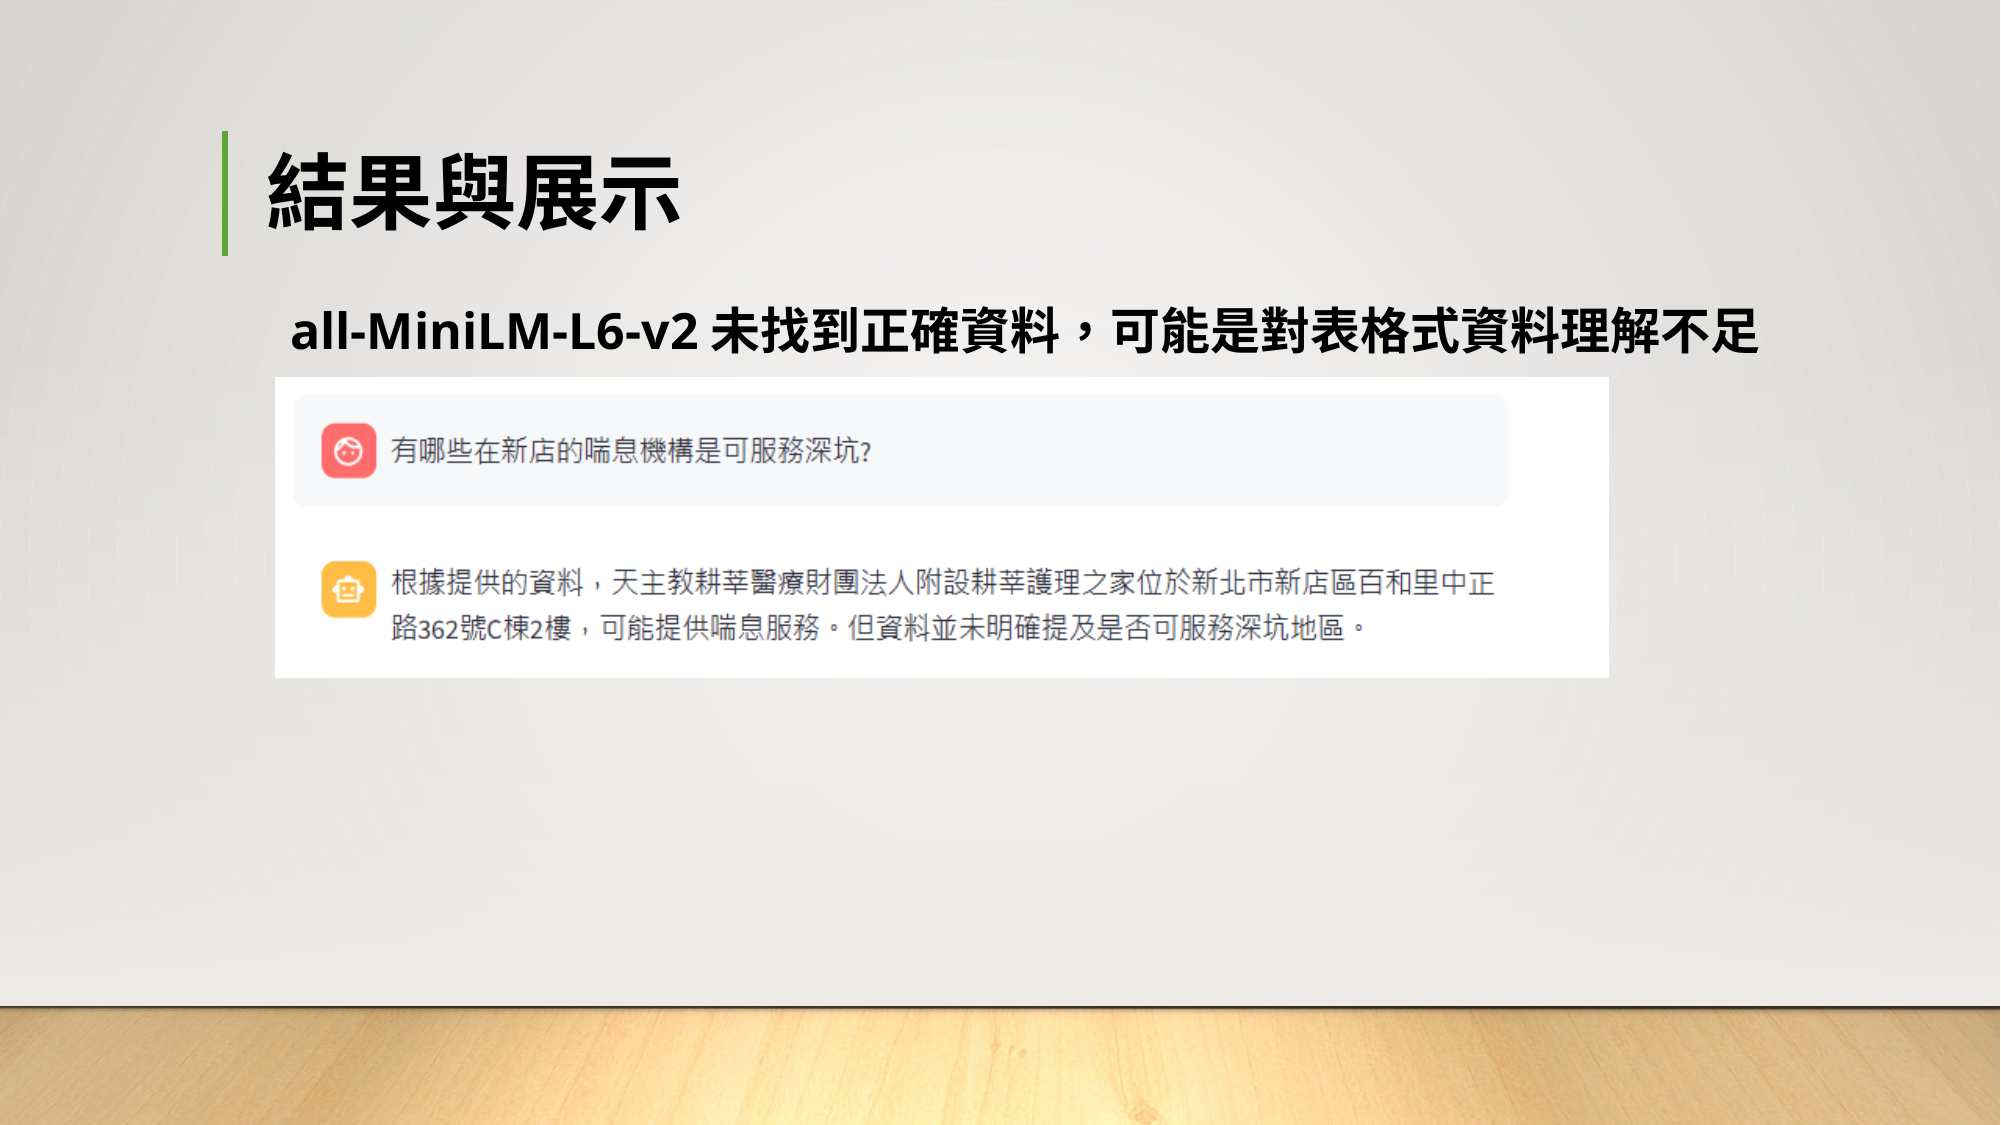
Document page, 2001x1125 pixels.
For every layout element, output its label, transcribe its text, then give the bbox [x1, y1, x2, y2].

picture [274, 377, 1609, 679]
picture [0, 1006, 2000, 1125]
list all-MiniLM-L6-v2未找到正確資料，可能是對表格式資料理解不足 [275, 291, 1837, 858]
title 結果與展示 [251, 77, 1814, 250]
